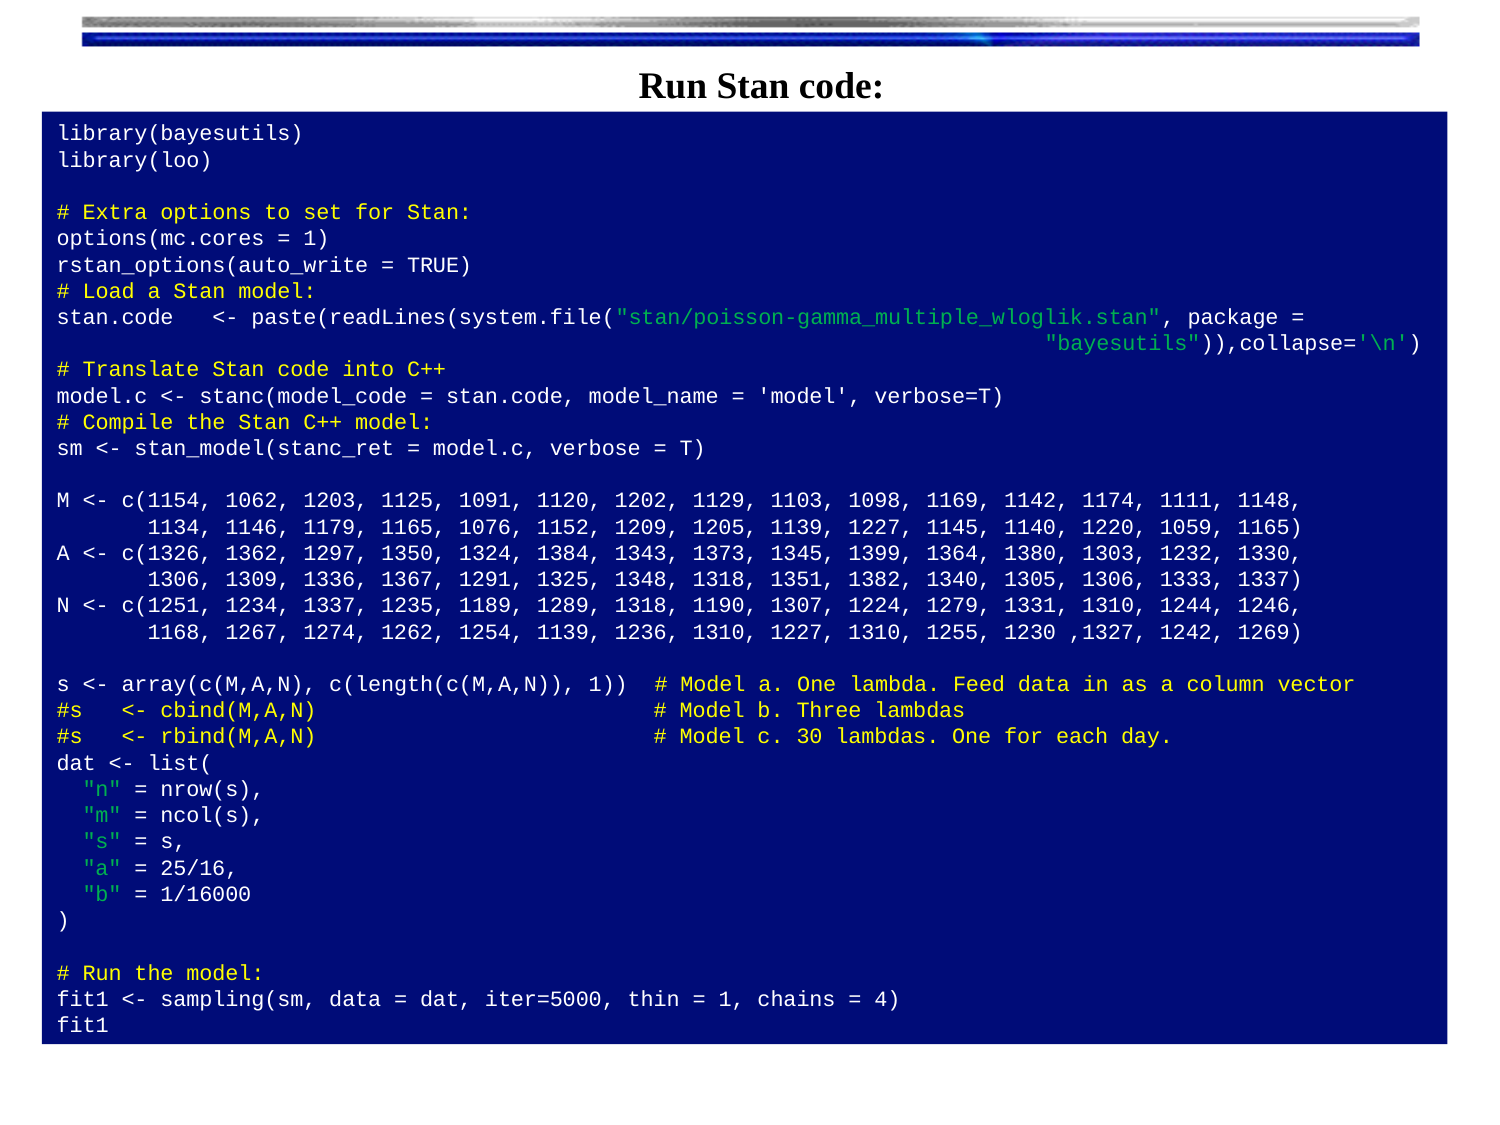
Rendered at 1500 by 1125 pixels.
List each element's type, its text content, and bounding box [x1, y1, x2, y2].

picture [79, 12, 1426, 52]
text_box library(bayesutils) library(loo) # Extra options to set for Stan: options(mc.cores = 1) rstan_options(auto_write = TRUE) # Load a Stan model: stan.code <- paste(readLines(system.file("stan/poisson-gamma_multiple_wloglik.stan", package = "bayesutils")),collapse='\n') # Translate Stan code into C++ model.c <- stanc(model_code = stan.code, model_name = 'model', verbose=T) # Compile the Stan C++ model: sm <- stan_model(stanc_ret = model.c, verbose = T) M <- c(1154, 1062, 1203, 1125, 1091, 1120, 1202, 1129, 1103, 1098, 1169, 1142, 1174, 1111, 1148, 1134, 1146, 1179, 1165, 1076, 1152, 1209, 1205, 1139, 1227, 1145, 1140, 1220, 1059, 1165) A <- c(1326, 1362, 1297, 1350, 1324, 1384, 1343, 1373, 1345, 1399, 1364, 1380, 1303, 1232, 1330, 1306, 1309, 1336, 1367, 1291, 1325, 1348, 1318, 1351, 1382, 1340, 1305, 1306, 1333, 1337) N <- c(1251, 1234, 1337, 1235, 1189, 1289, 1318, 1190, 1307, 1224, 1279, 1331, 1310, 1244, 1246, 1168, 1267, 1274, 1262, 1254, 1139, 1236, 1310, 1227, 1310, 1255, 1230 ,1327, 1242, 1269) s <- array(c(M,A,N), c(length(c(M,A,N)), 1)) # Model a. One lambda. Feed data in as a column vector #s <- cbind(M,A,N) # Model b. Three lambdas #s <- rbind(M,A,N) # Model c. 30 lambdas. One for each day. dat <- list( "n" = nrow(s), "m" = ncol(s), "s" = s, "a" = 25/16, "b" = 1/16000 ) # Run the model: fit1 <- sampling(sm, data = dat, iter=5000, thin = 1, chains = 4) fit1 [41, 111, 1448, 1045]
text_box Run Stan code: [623, 61, 900, 113]
